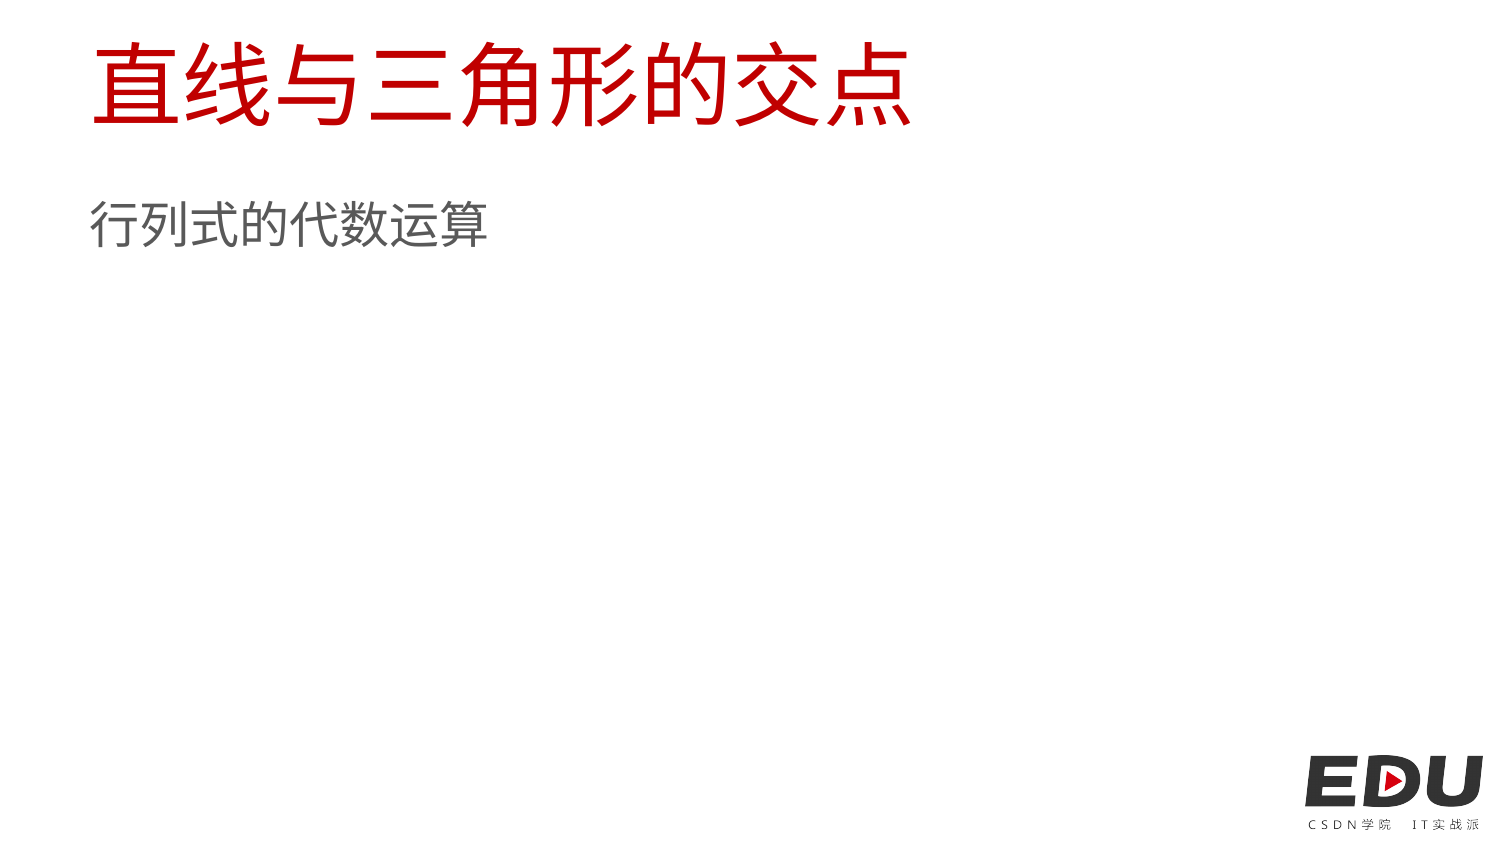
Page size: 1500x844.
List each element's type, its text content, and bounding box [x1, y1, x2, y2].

title 直线与三角形的交点 [75, 20, 1425, 137]
picture [1305, 755, 1483, 830]
